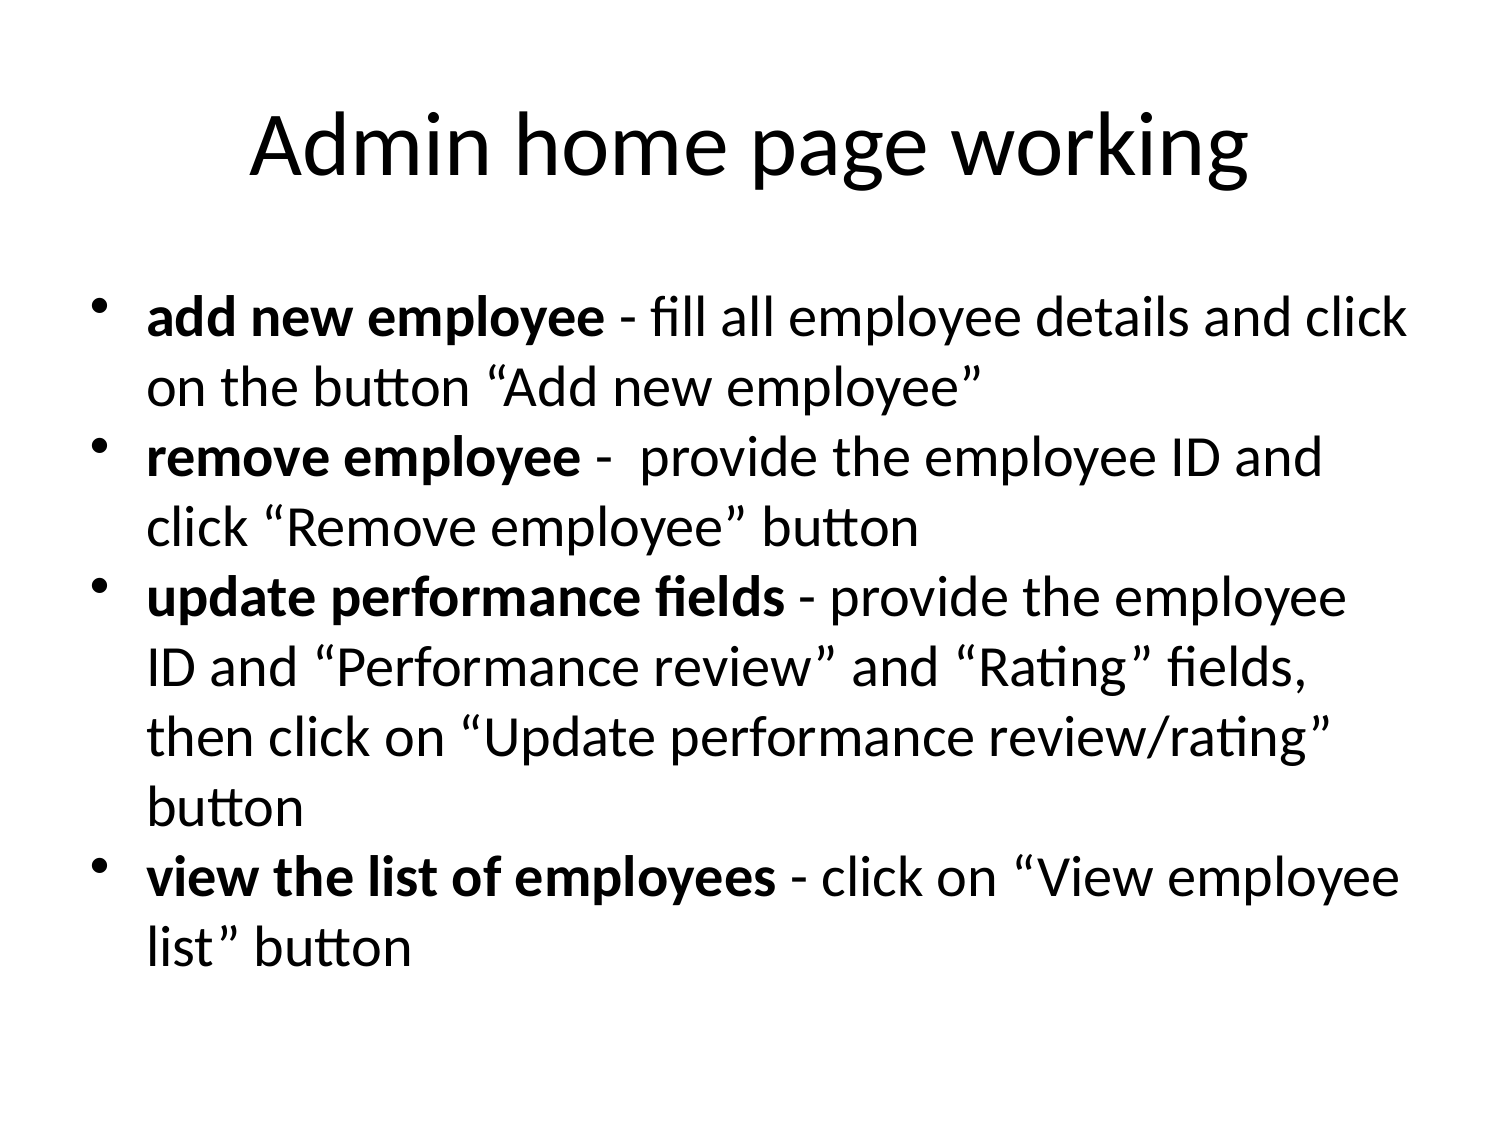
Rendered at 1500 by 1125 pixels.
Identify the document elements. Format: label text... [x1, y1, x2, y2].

title Admin home page working [75, 45, 1425, 233]
list add new employee - fill all employee details and click on the button “Add new employee” remove employee - provide the employee ID and click “Remove employee” button update performance fields - provide the employee ID and “Performance review” and “Rating” fields, then click on “Update performance review/rating” button view the list of employees - click on “View employee list” button [75, 270, 1425, 1024]
